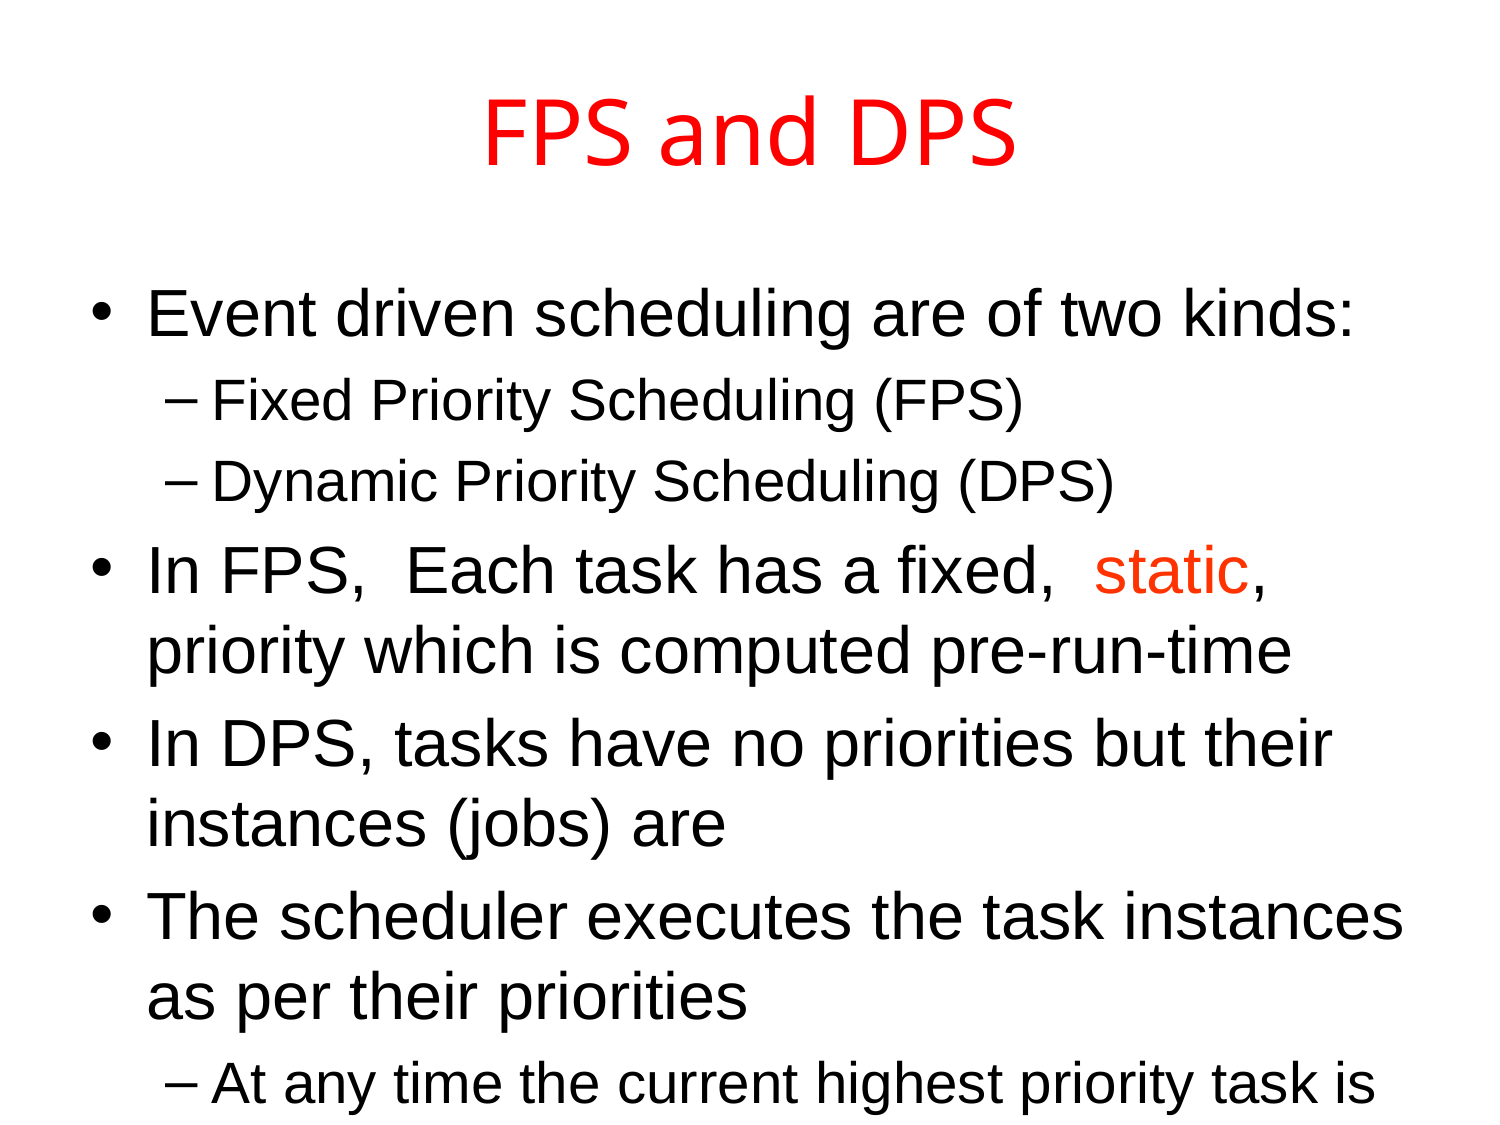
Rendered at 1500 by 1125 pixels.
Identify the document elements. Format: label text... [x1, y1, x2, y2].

list Event driven scheduling are of two kinds: Fixed Priority Scheduling (FPS) Dynamic Priority Scheduling (DPS) In FPS, Each task has a fixed, static, priority which is computed pre-run-time In DPS, tasks have no priorities but their instances (jobs) are The scheduler executes the task instances as per their priorities At any time the current highest priority task is running [75, 262, 1425, 993]
title FPS and DPS [75, 45, 1425, 213]
